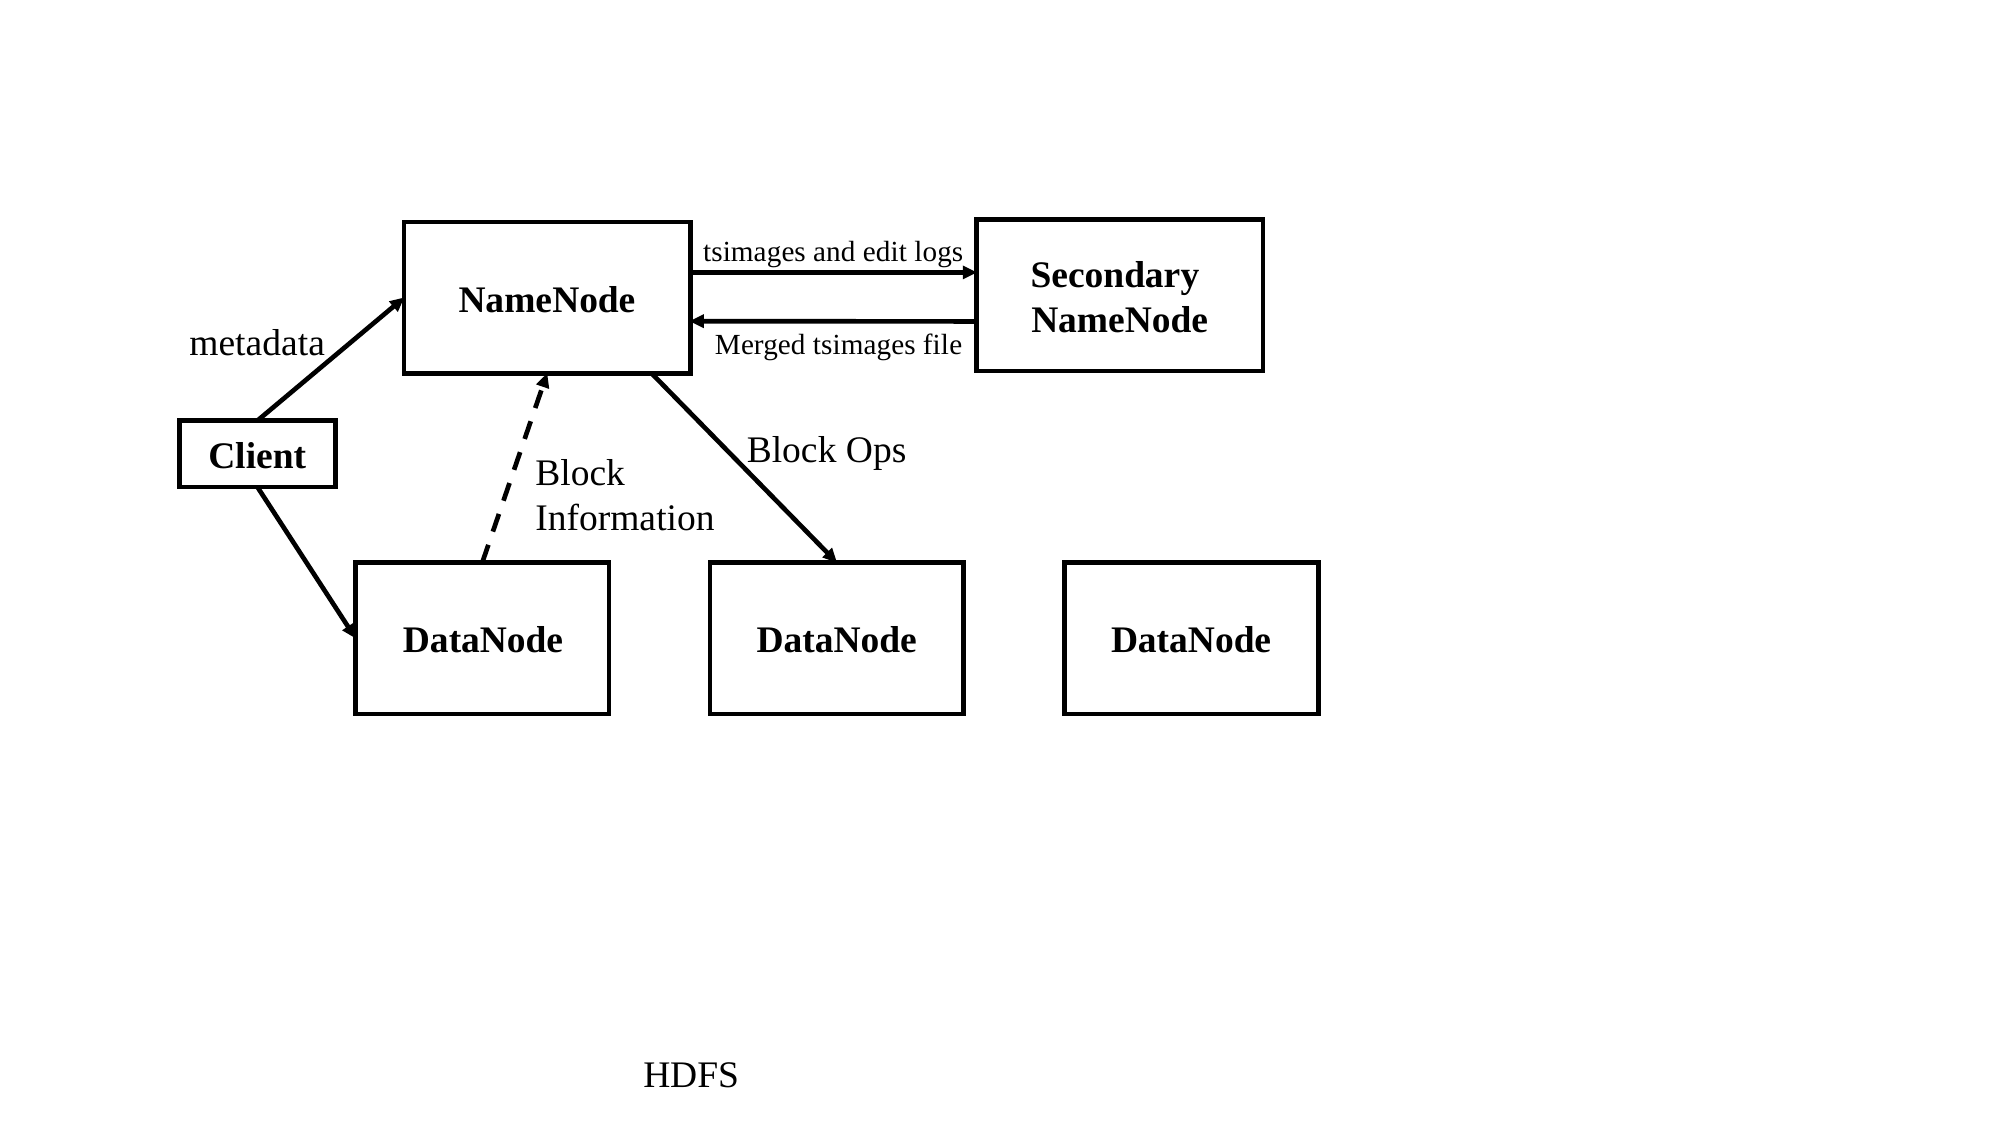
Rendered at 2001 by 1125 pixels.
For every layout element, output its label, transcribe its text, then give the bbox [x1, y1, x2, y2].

text_box [709, 561, 965, 715]
text_box metadata [174, 310, 257, 371]
text_box Client [193, 423, 322, 484]
text_box DataNode [388, 607, 579, 668]
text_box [482, 373, 548, 563]
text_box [257, 297, 405, 421]
text_box [403, 221, 691, 374]
text_box [1063, 561, 1319, 715]
text_box Block Information [548, 440, 651, 546]
text_box Secondary NameNode [1015, 242, 1224, 348]
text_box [257, 487, 356, 639]
text_box tsimages and edit logs [688, 225, 979, 275]
text_box Merged tsimages file [700, 317, 978, 368]
text_box HDFS [628, 1042, 754, 1103]
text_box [651, 373, 837, 563]
text_box DataNode [741, 607, 932, 668]
text_box Block Ops [837, 417, 922, 478]
text_box NameNode [443, 267, 651, 328]
text_box [354, 561, 610, 715]
text_box DataNode [1096, 607, 1287, 668]
text_box [976, 219, 1264, 372]
text_box [178, 420, 337, 488]
